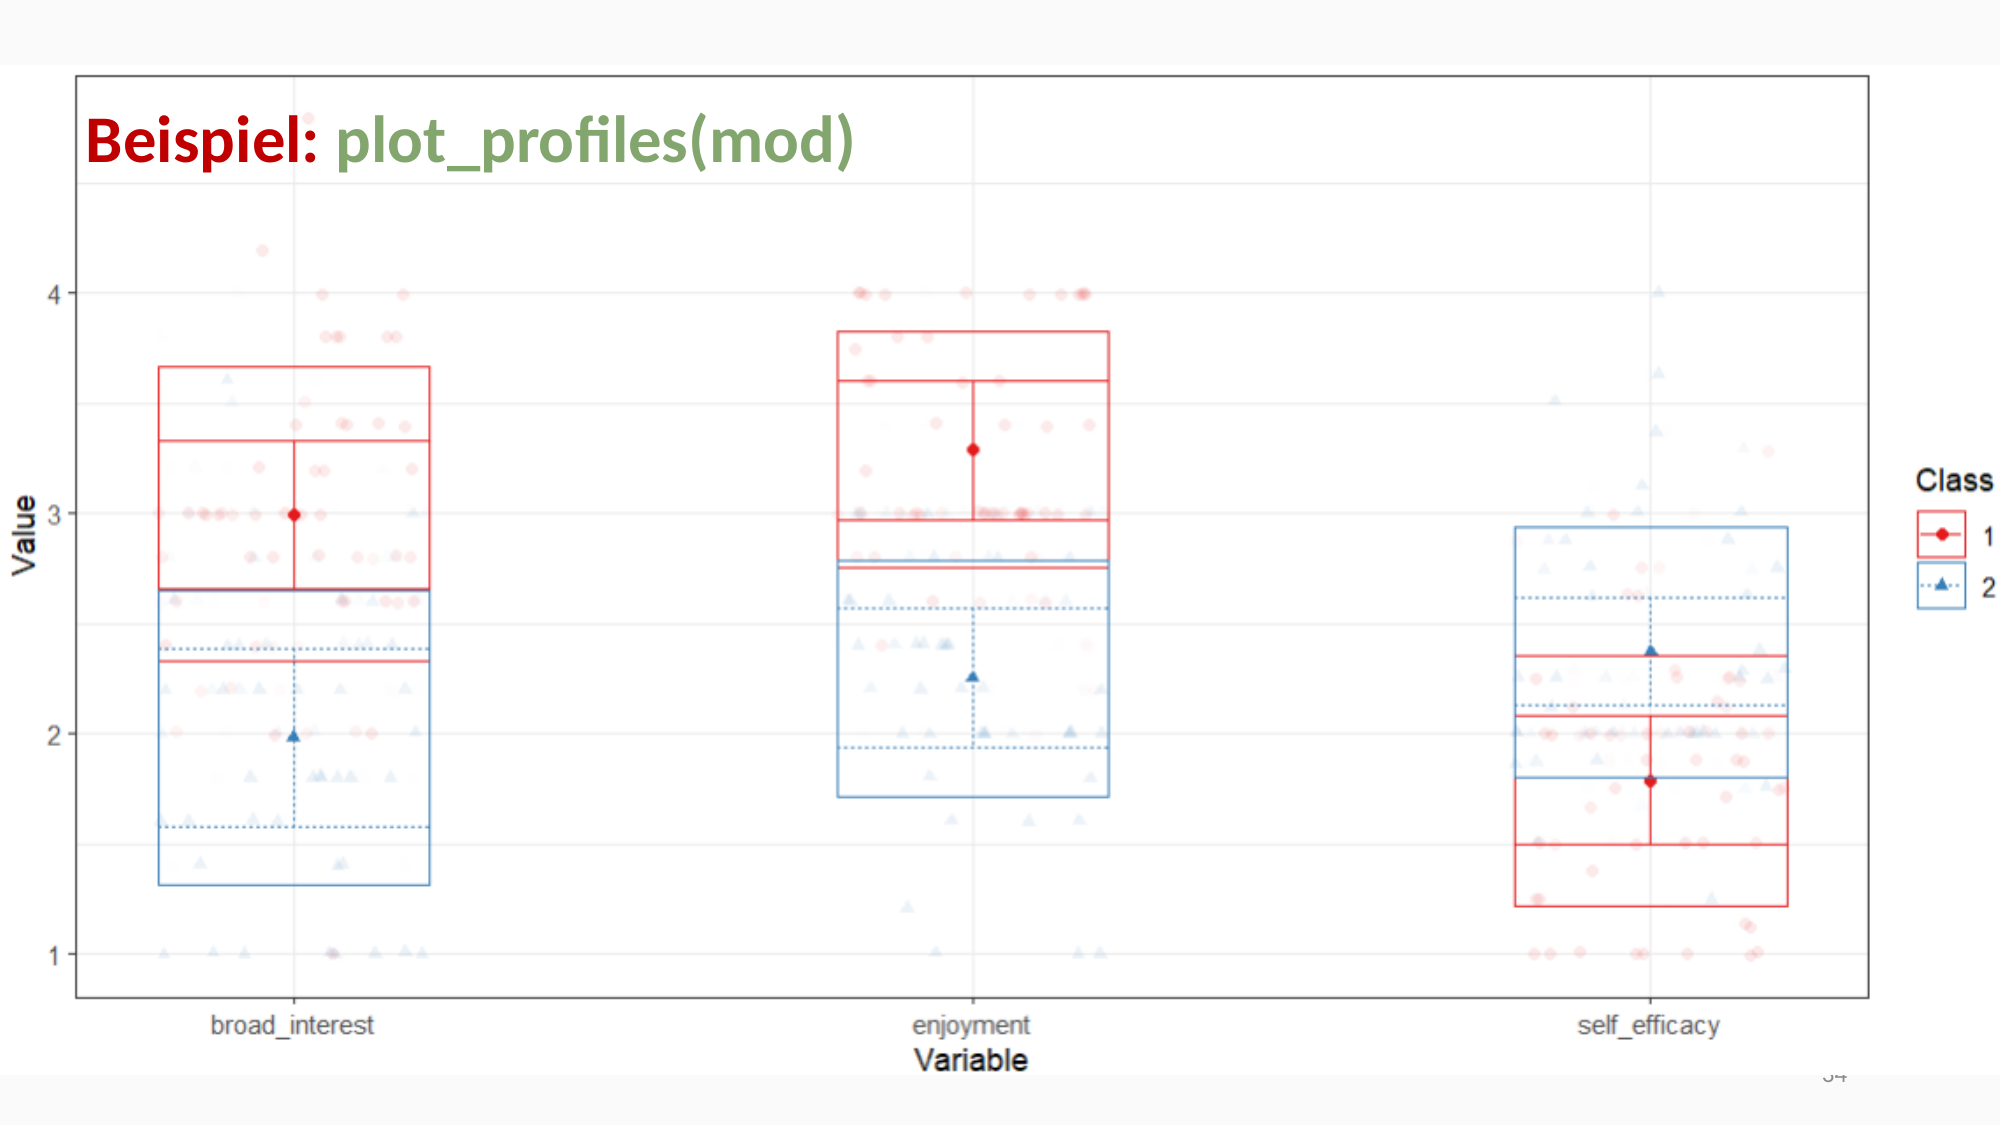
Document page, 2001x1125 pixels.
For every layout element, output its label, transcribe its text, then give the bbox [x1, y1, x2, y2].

slide_number 34 [1412, 1075, 1863, 1103]
picture [0, 65, 2000, 1075]
